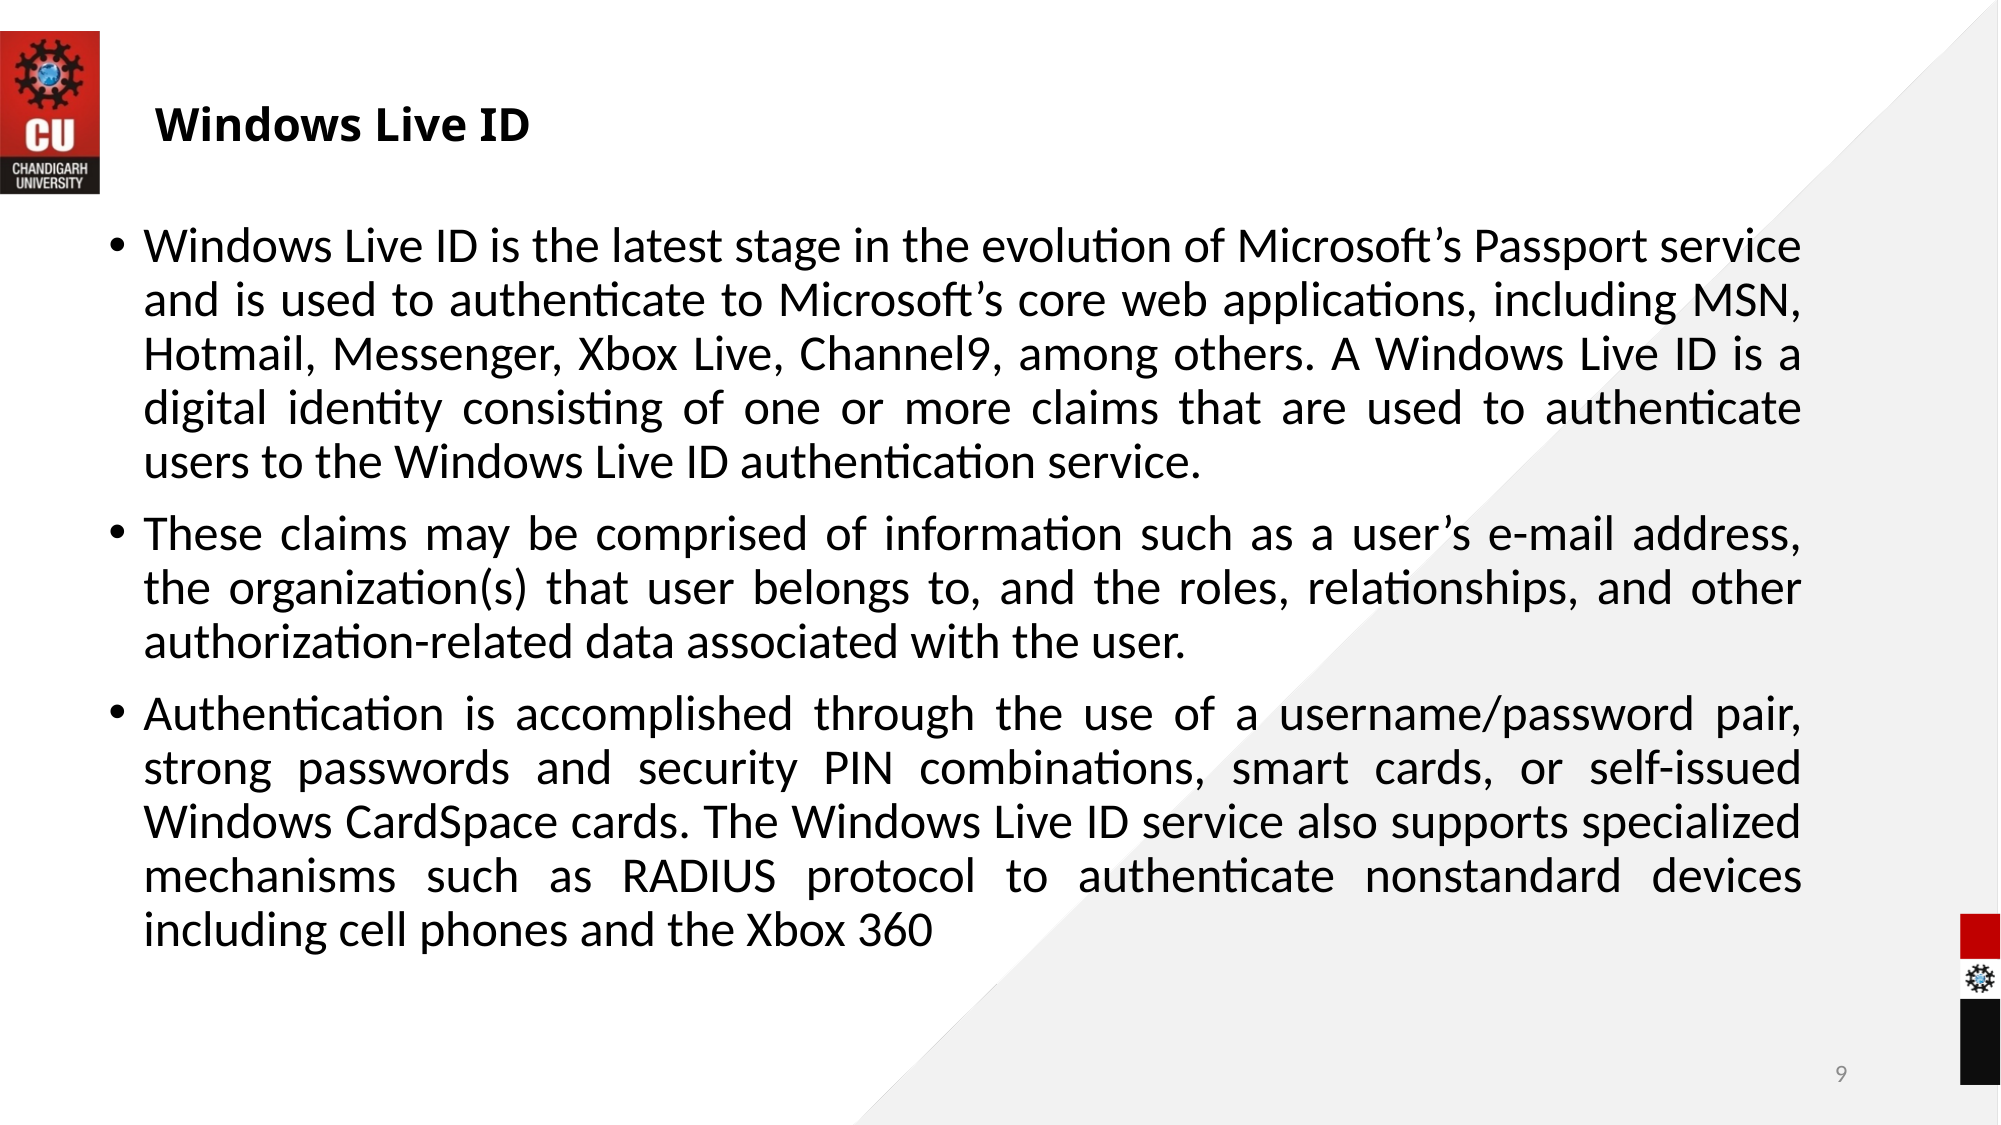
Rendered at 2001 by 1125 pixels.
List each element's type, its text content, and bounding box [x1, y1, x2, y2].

title Windows Live ID [140, 93, 1866, 215]
slide_number 9 [1412, 1042, 1863, 1103]
picture [0, 0, 2001, 1125]
list Windows Live ID is the latest stage in the evolution of Microsoft’s Passport service and is used to authenticate to Microsoft’s core web applications, including MSN, Hotmail, Messenger, Xbox Live, Channel9, among others. A Windows Live ID is a digital identity consisting of one or more claims that are used to authenticate users to the Windows Live ID authentication service. These claims may be comprised of information such as a user’s e-mail address, the organization(s) that user belongs to, and the roles, relationships, and other authorization-related data associated with the user. Authentication is accomplished through the use of a username/password pair, strong passwords and security PIN combinations, smart cards, or self-issued Windows CardSpace cards. The Windows Live ID service also supports specialized mechanisms such as RADIUS protocol to authenticate nonstandard devices including cell phones and the Xbox 360 [93, 212, 1819, 975]
